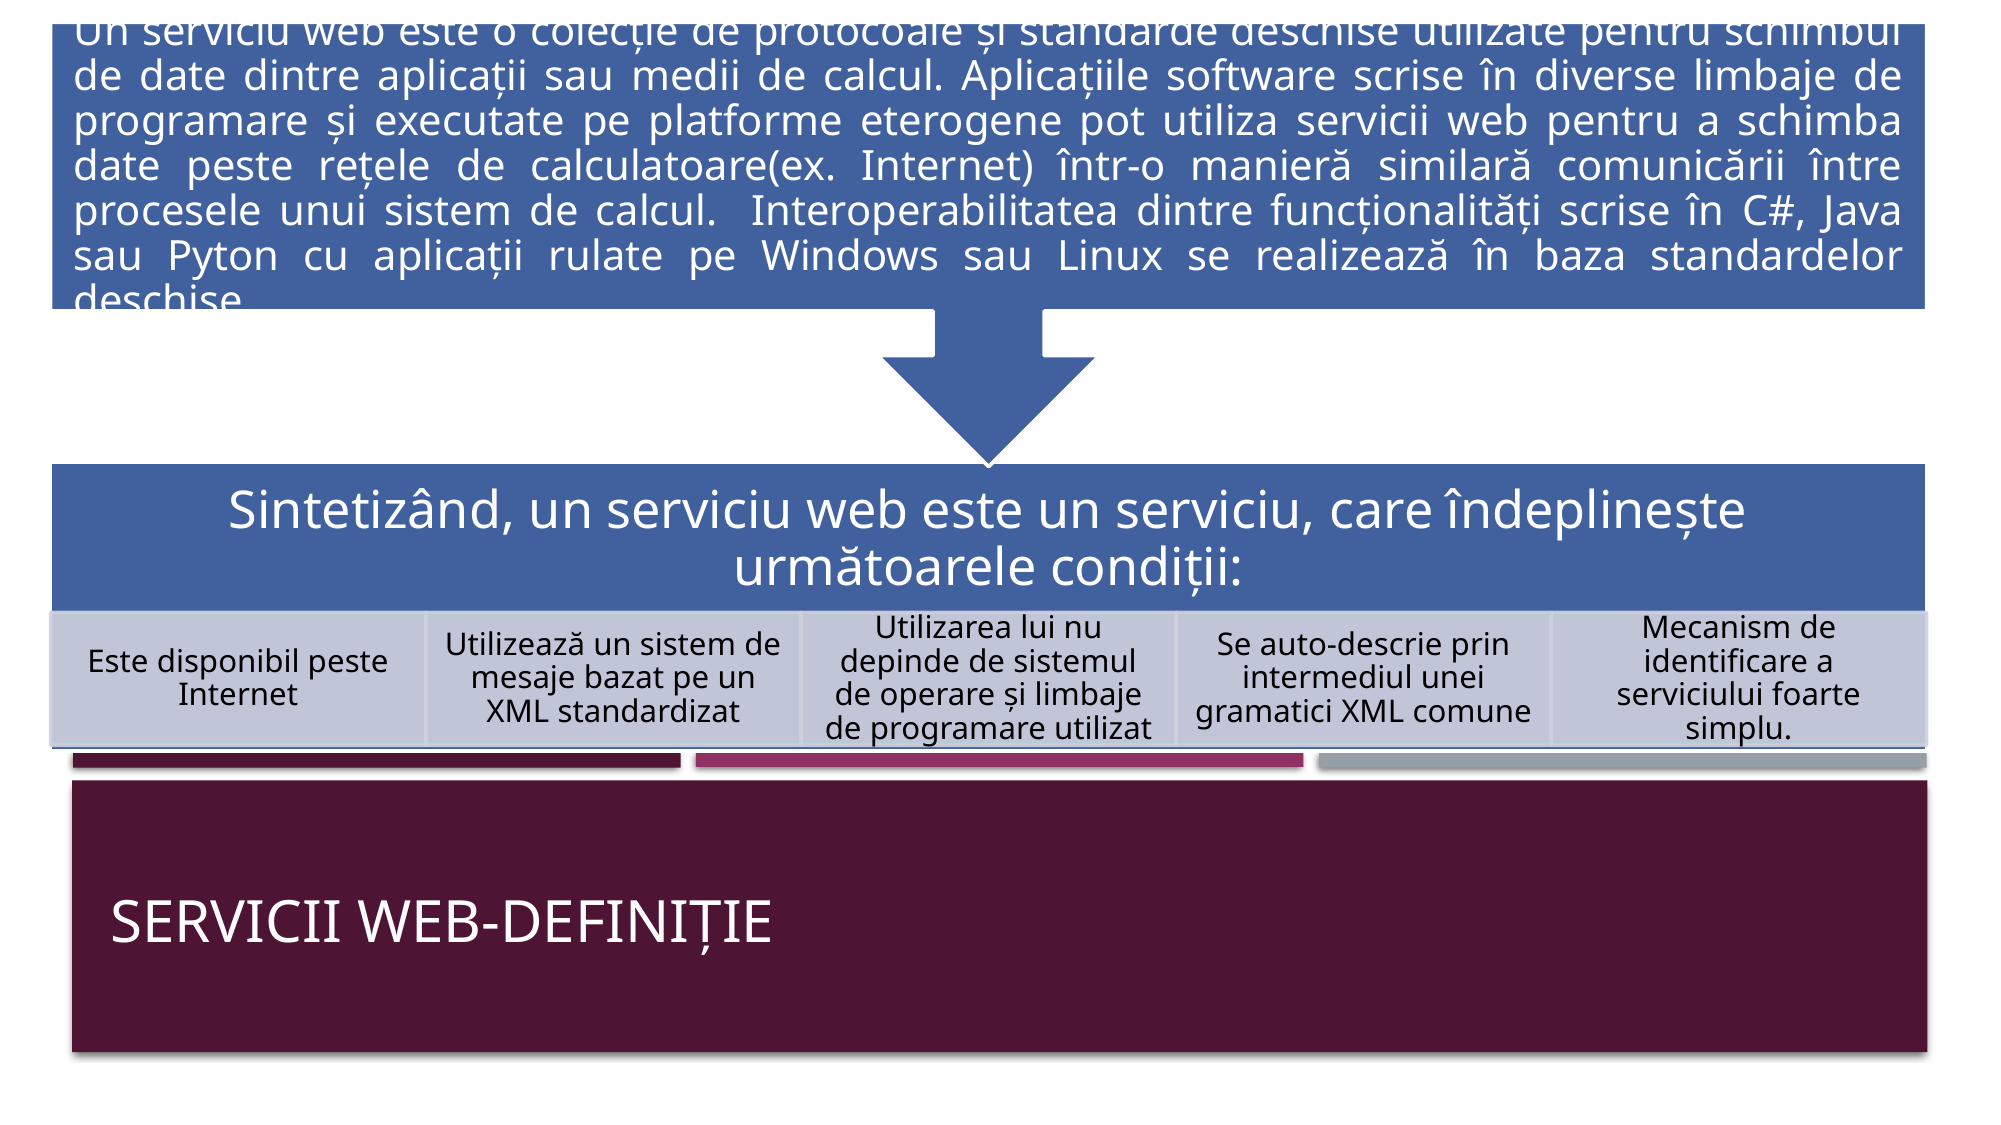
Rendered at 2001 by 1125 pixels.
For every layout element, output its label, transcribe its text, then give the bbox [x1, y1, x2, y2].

text_box [71, 779, 1928, 1053]
text_box [72, 763, 682, 769]
text_box [695, 763, 1304, 768]
title ServiciI WEB-DefinițIe [95, 794, 1905, 962]
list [49, 21, 1928, 752]
text_box [0, 0, 2000, 1125]
text_box [1318, 763, 1928, 769]
